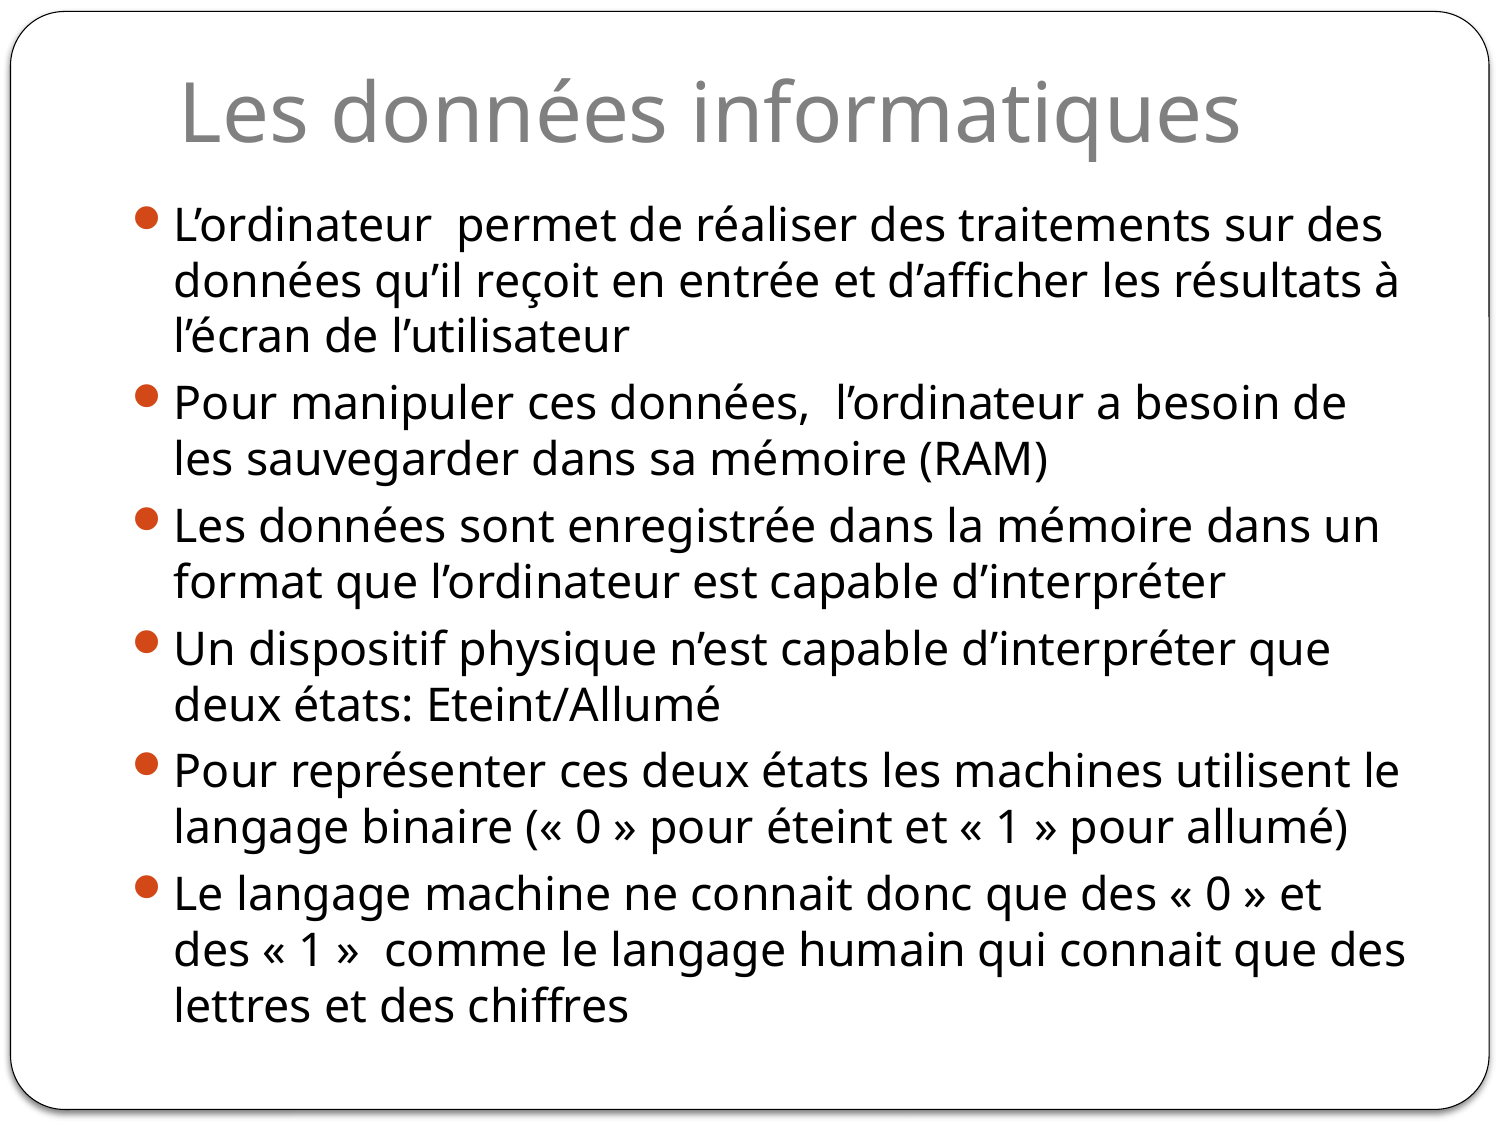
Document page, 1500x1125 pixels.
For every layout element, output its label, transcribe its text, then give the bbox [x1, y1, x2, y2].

list L’ordinateur permet de réaliser des traitements sur des données qu’il reçoit en entrée et d’afficher les résultats à l’écran de l’utilisateur Pour manipuler ces données, l’ordinateur a besoin de les sauvegarder dans sa mémoire (RAM) Les données sont enregistrée dans la mémoire dans un format que l’ordinateur est capable d’interpréter Un dispositif physique n’est capable d’interpréter que deux états: Eteint/Allumé Pour représenter ces deux états les machines utilisent le langage binaire (« 0 » pour éteint et « 1 » pour allumé) Le langage machine ne connait donc que des « 0 » et des « 1 » comme le langage humain qui connait que des lettres et des chiffres [117, 187, 1425, 1043]
title Les données informatiques [164, 46, 1439, 174]
